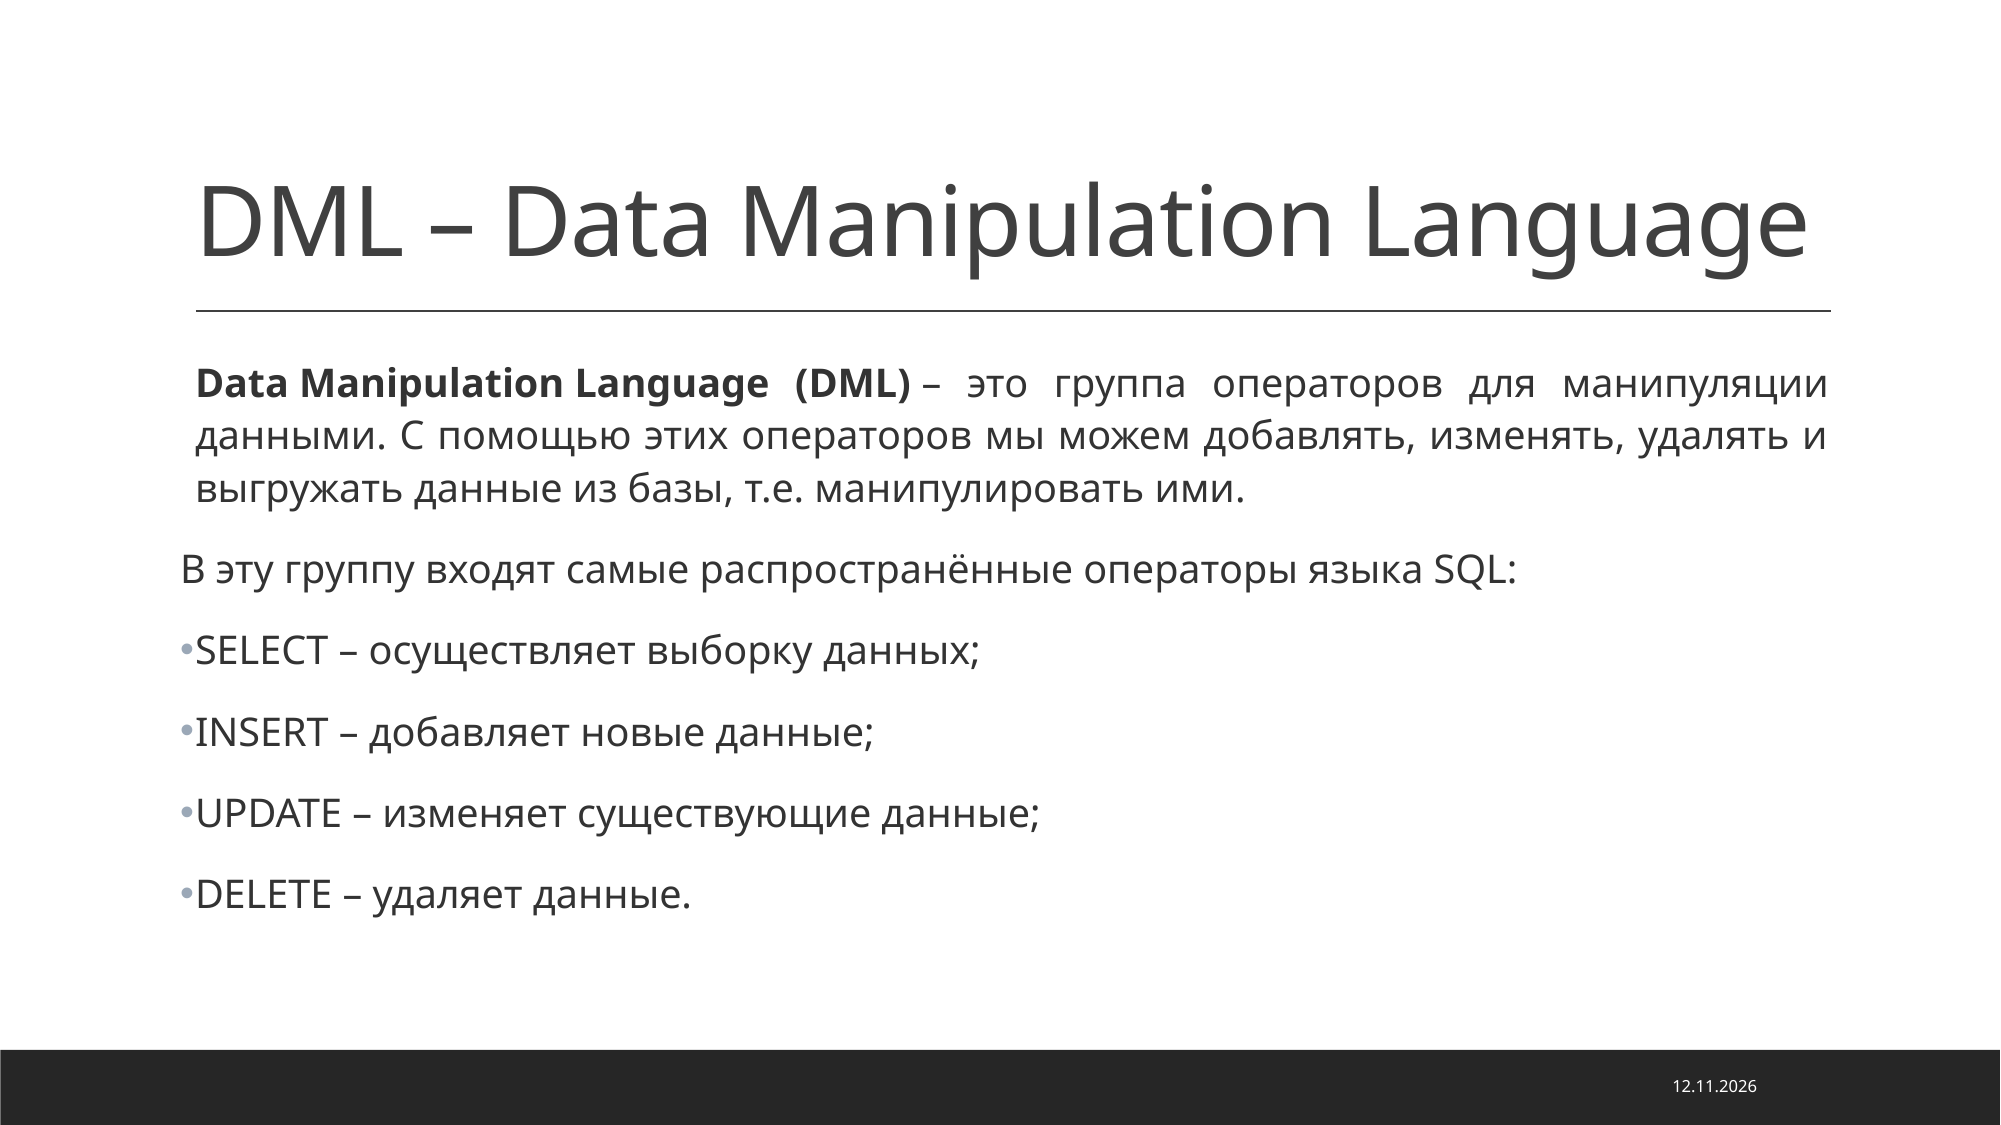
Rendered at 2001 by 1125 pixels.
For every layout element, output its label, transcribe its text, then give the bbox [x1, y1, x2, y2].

list Data Manipulation Language (DML) – это группа операторов для манипуляции данными. С помощью этих операторов мы можем добавлять, изменять, удалять и выгружать данные из базы, т.е. манипулировать ими. В эту группу входят самые распространённые операторы языка SQL: SELECT – осуществляет выборку данных; INSERT – добавляет новые данные; UPDATE – изменяет существующие данные; DELETE – удаляет данные. [180, 345, 1830, 963]
title DML – Data Manipulation Language [180, 47, 1830, 285]
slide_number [1348, 1057, 1773, 1118]
